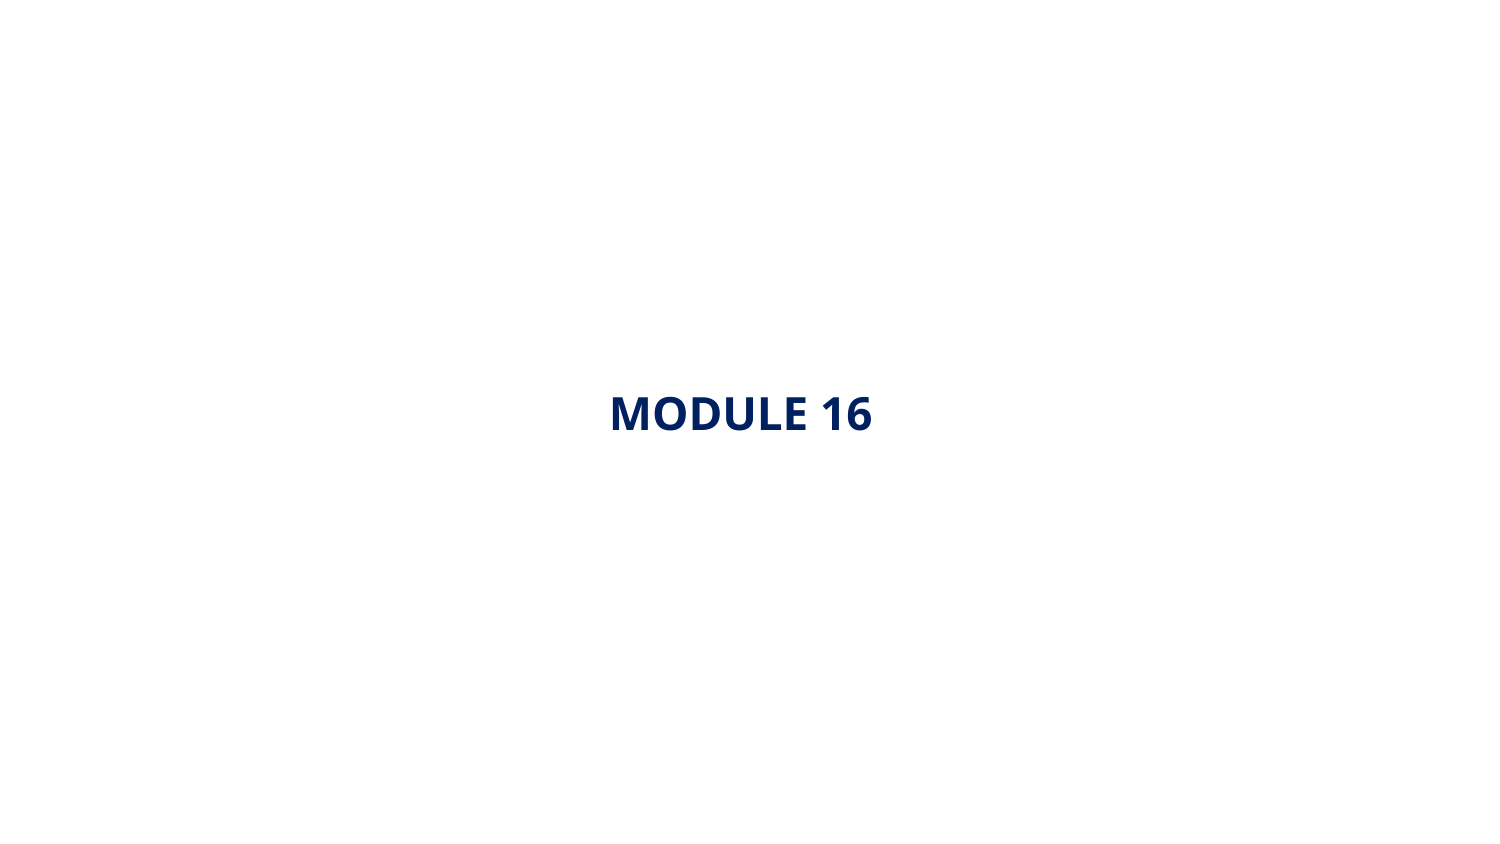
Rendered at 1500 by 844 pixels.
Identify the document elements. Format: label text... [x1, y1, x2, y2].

text_box MODULE 16 [103, 346, 1379, 447]
